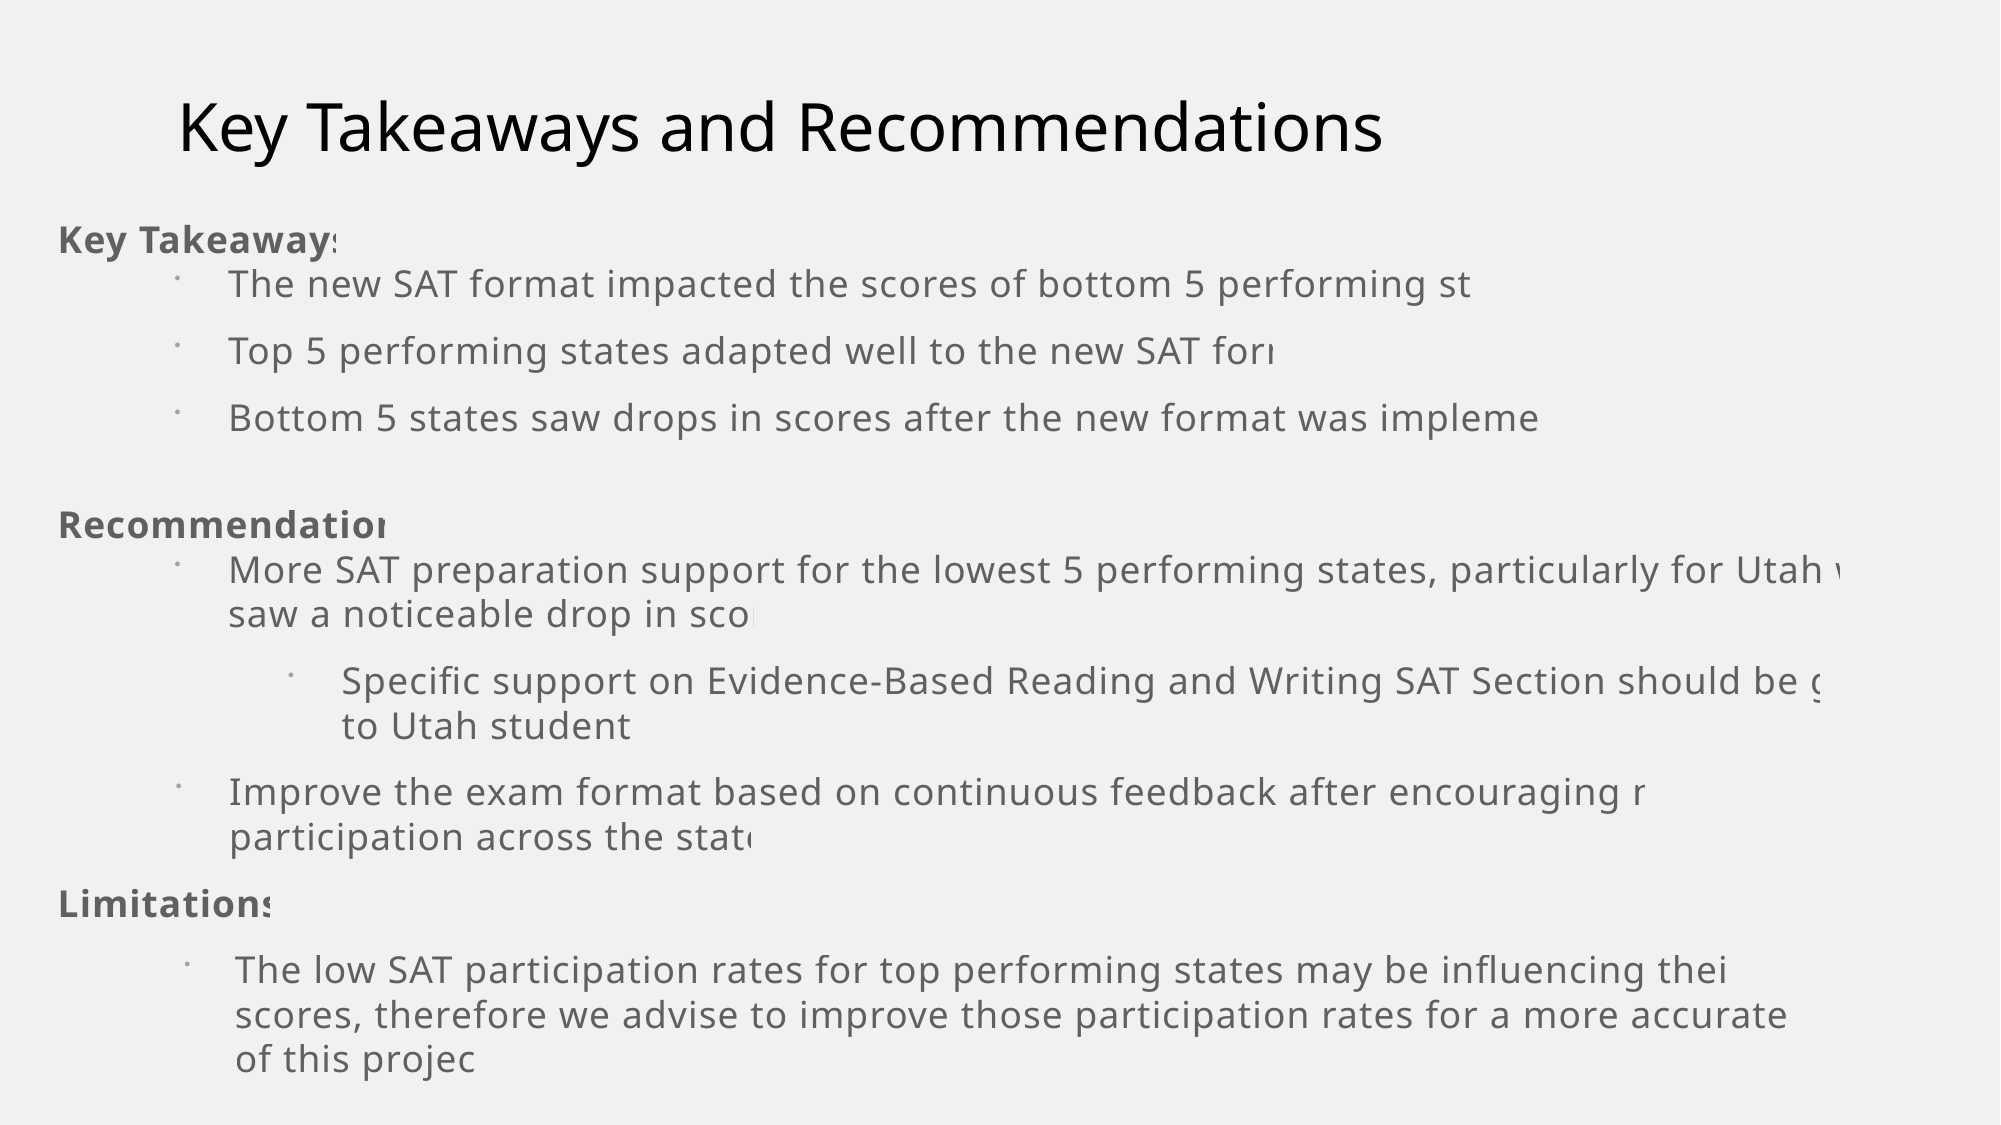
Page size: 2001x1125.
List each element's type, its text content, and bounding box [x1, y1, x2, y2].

title Key Takeaways and Recommendations [162, 64, 1838, 173]
list Key Takeaways The new SAT format impacted the scores of bottom 5 performing states Top 5 performing states adapted well to the new SAT format Bottom 5 states saw drops in scores after the new format was implemented Recommendation More SAT preparation support for the lowest 5 performing states, particularly for Utah which saw a noticeable drop in score Specific support on Evidence-Based Reading and Writing SAT Section should be given to Utah students Improve the exam format based on continuous feedback after encouraging more participation across the states Limitations The low SAT participation rates for top performing states may be influencing their SAT scores, therefore we advise to improve those participation rates for a more accurate study of this project [42, 186, 1966, 1088]
